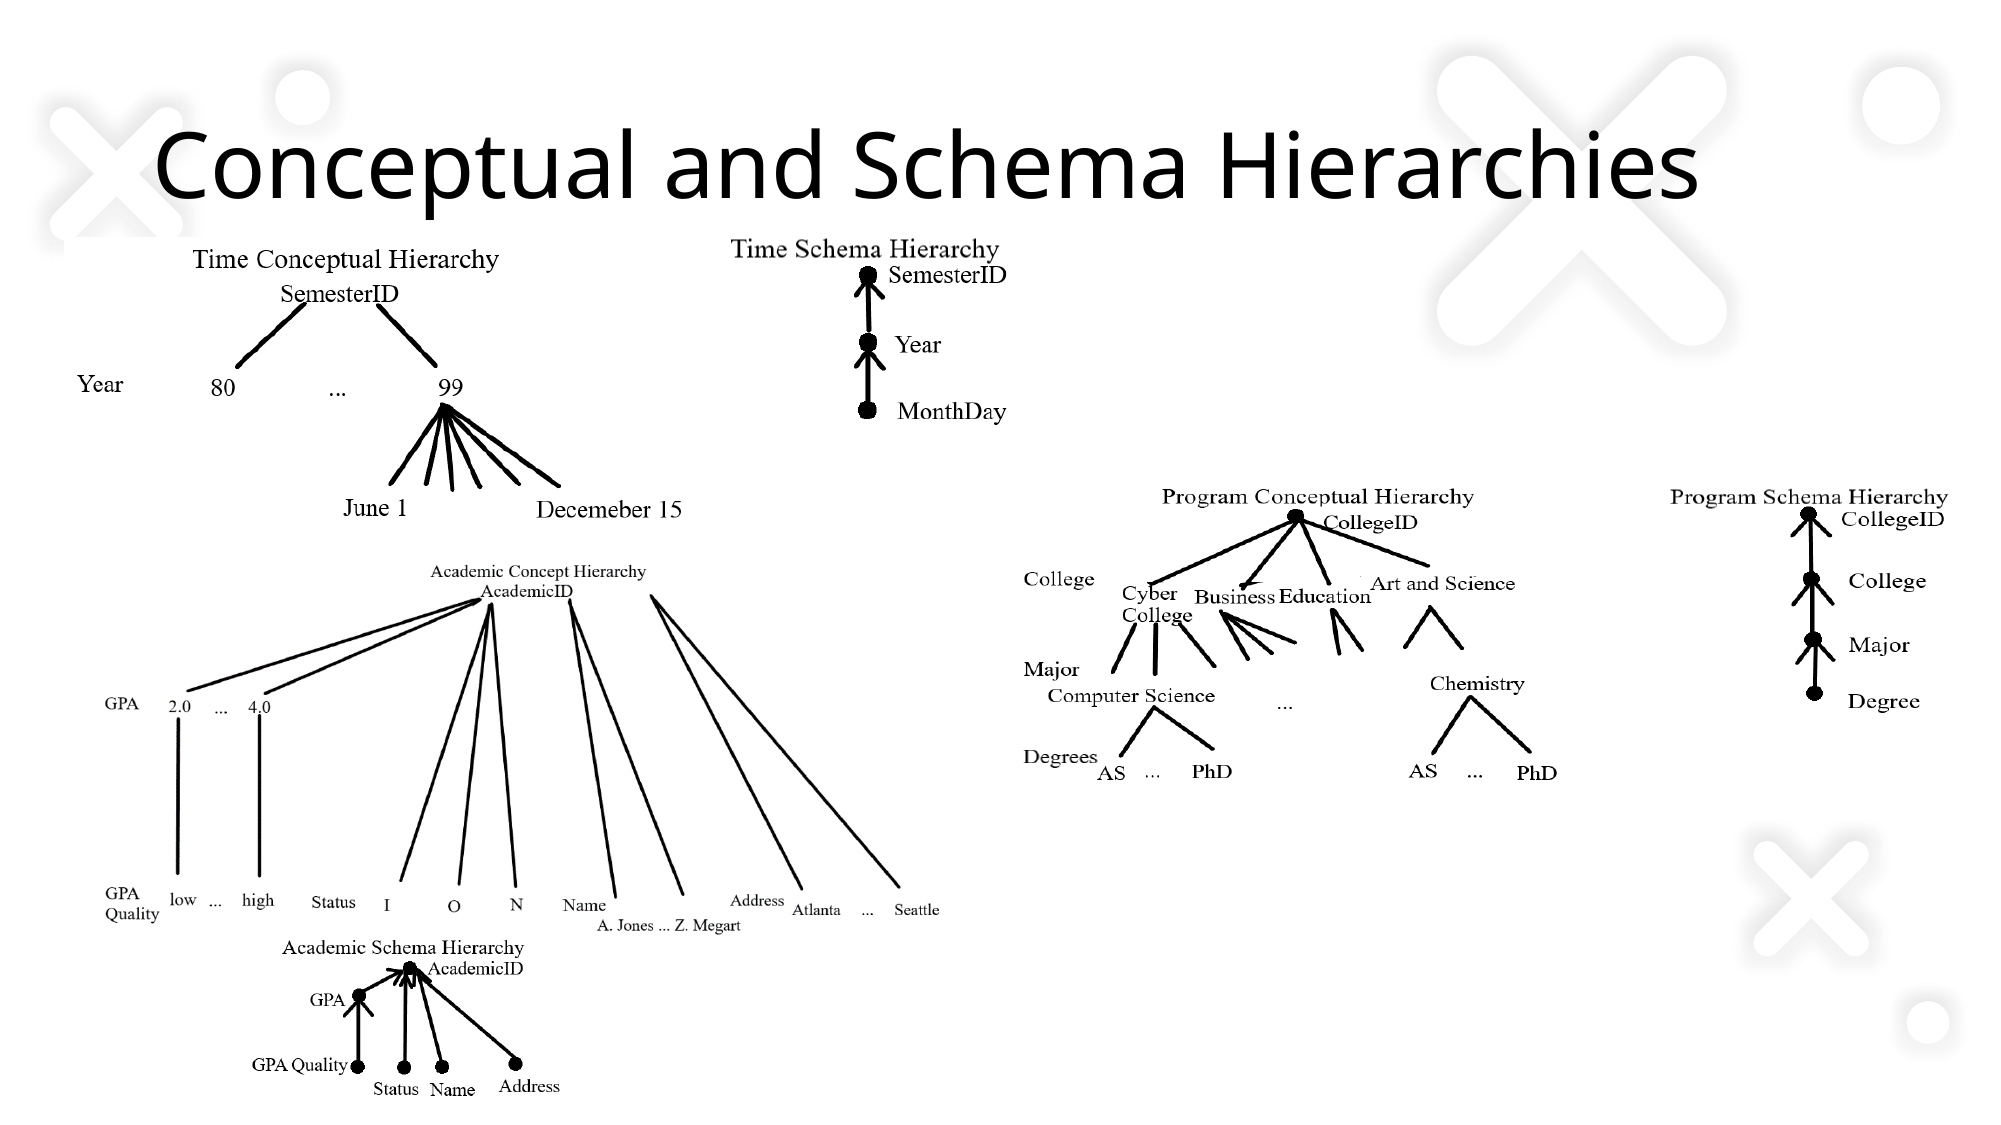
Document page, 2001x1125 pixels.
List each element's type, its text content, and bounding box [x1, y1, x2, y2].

title Conceptual and Schema Hierarchies [137, 59, 1863, 278]
picture [63, 237, 1995, 1125]
